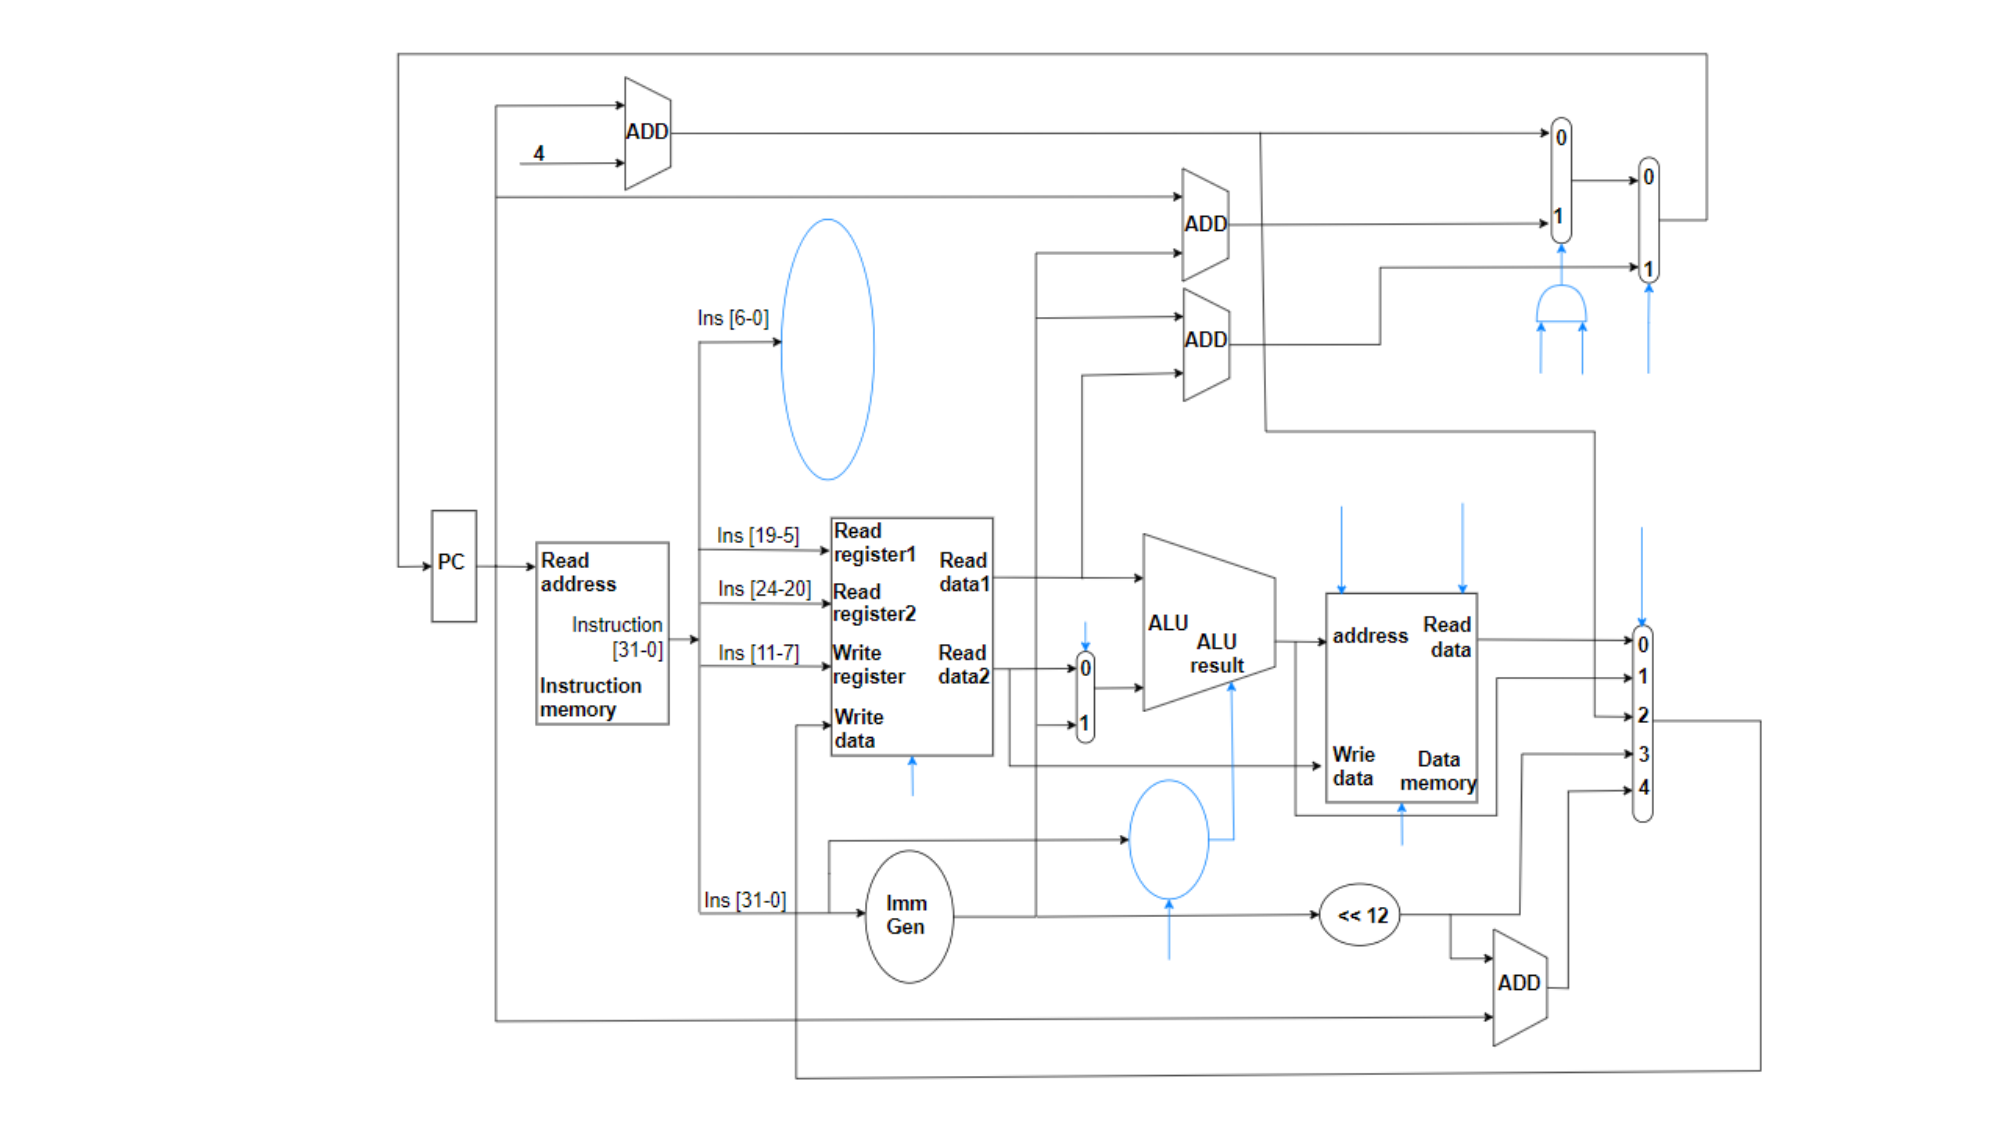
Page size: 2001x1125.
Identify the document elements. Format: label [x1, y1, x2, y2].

picture [351, 39, 1826, 1086]
